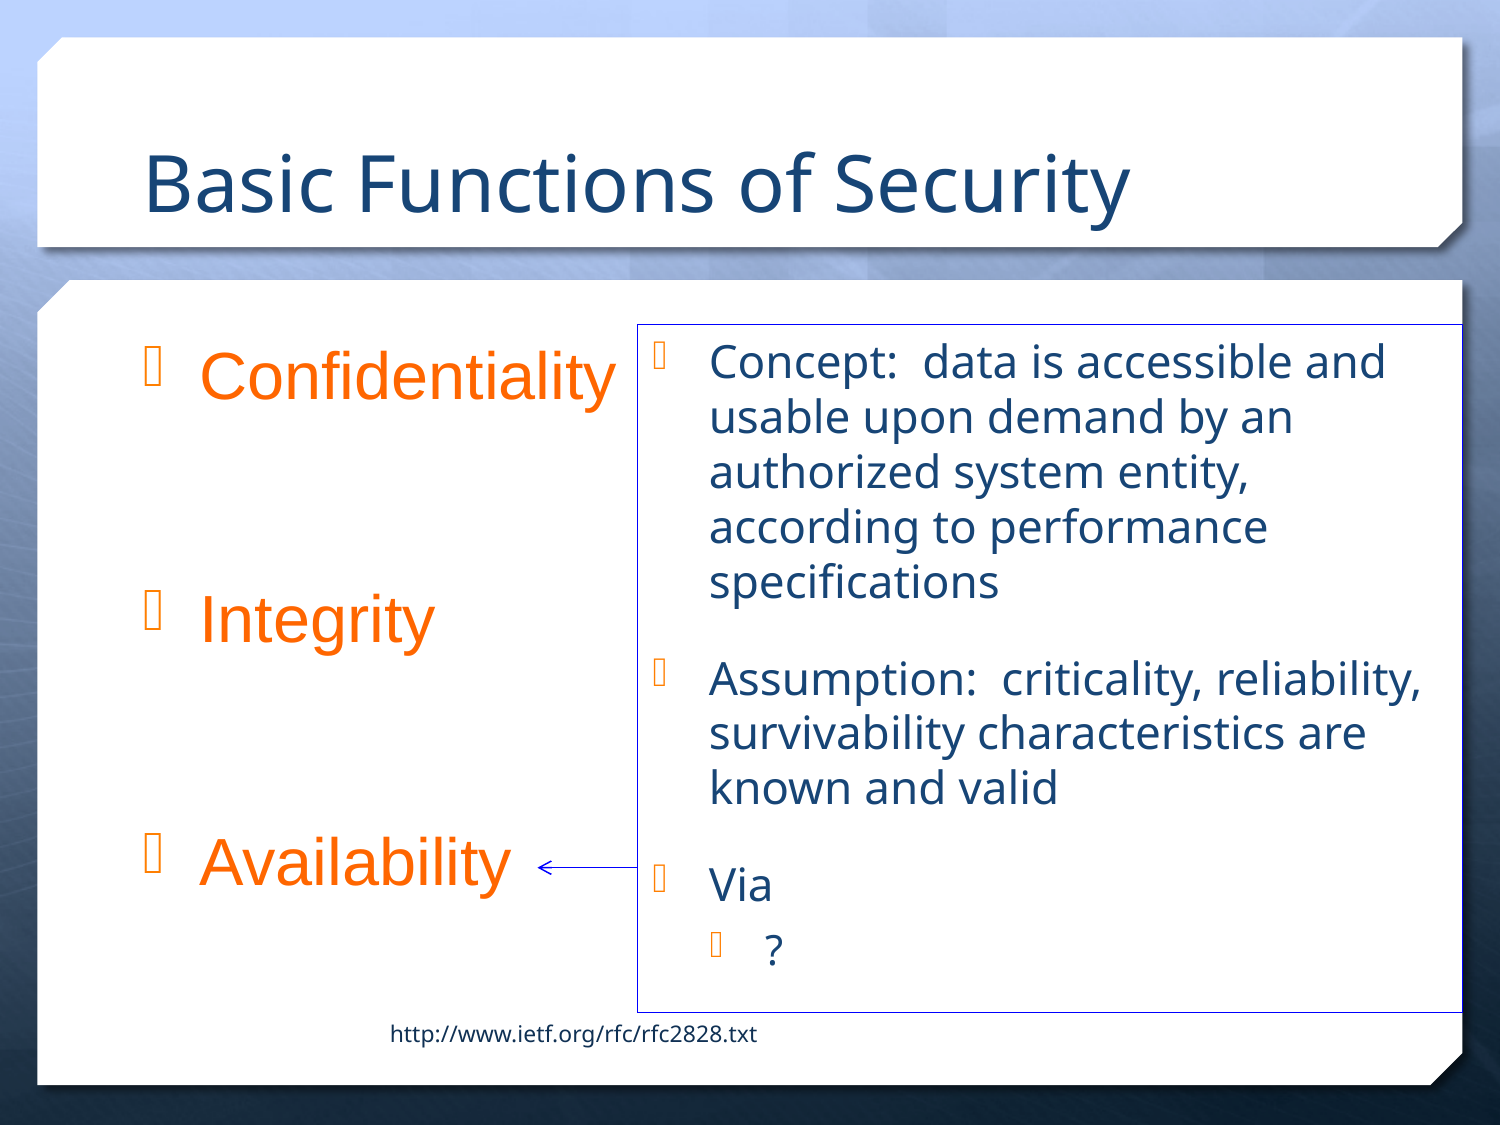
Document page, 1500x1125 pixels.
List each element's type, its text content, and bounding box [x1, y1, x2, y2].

text_box http://www.ietf.org/rfc/rfc2828.txt [374, 1012, 1500, 1055]
picture [1162, 1086, 1428, 1096]
title Basic Functions of Security [127, 48, 1372, 236]
list Confidentiality Integrity Availability [127, 324, 637, 978]
list Concept: data is accessible and usable upon demand by an authorized system entity, according to performance specifications Assumption: criticality, reliability, survivability characteristics are known and valid Via ? [637, 324, 1463, 1012]
